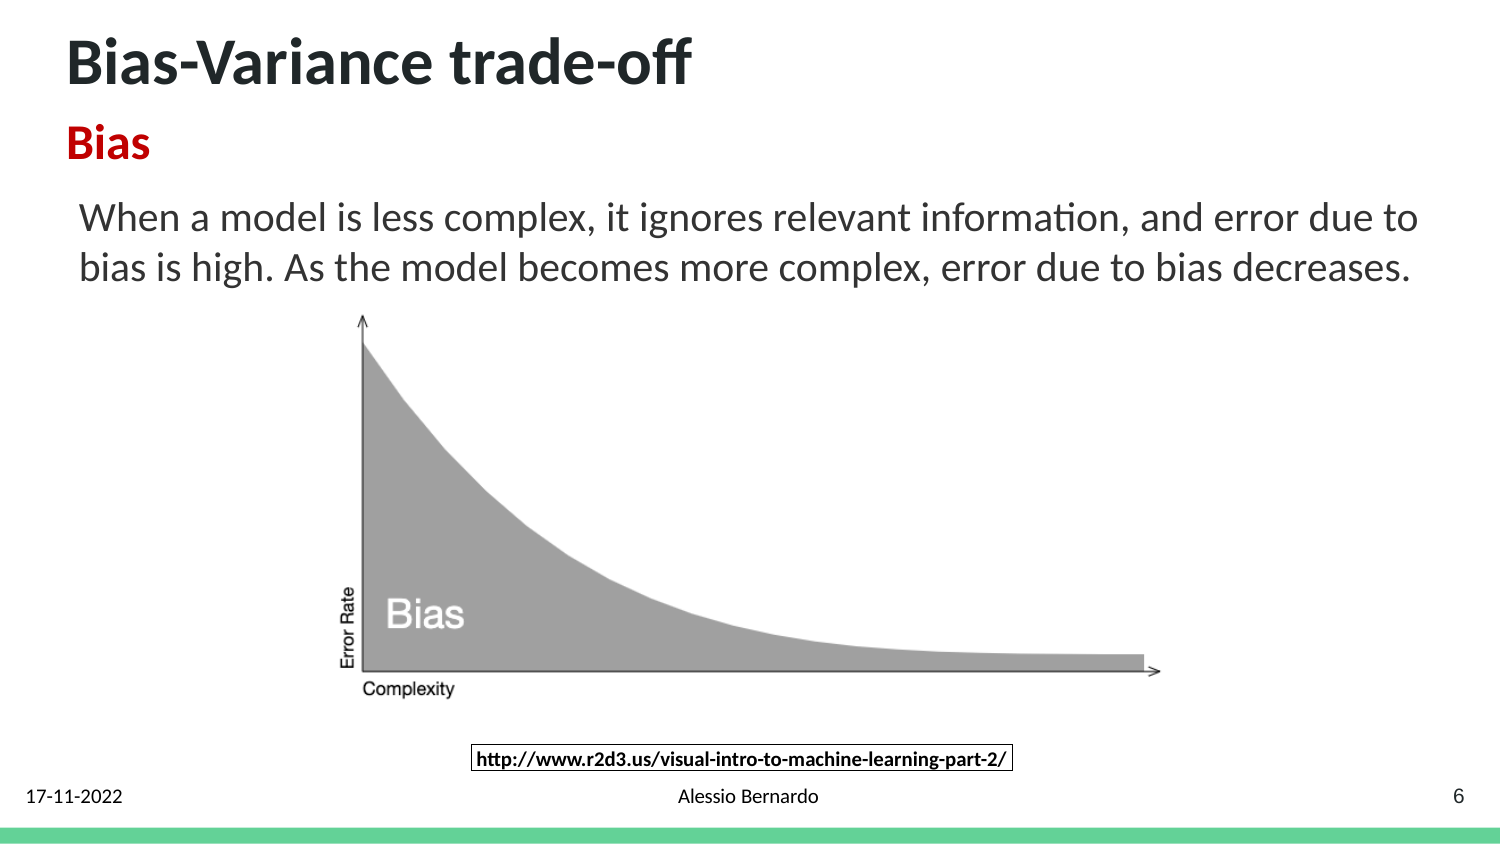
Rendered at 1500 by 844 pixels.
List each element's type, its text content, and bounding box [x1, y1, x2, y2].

text_box 6 [1446, 782, 1474, 808]
picture [332, 309, 1168, 703]
title Bias-Variance trade-off Bias [64, 0, 841, 170]
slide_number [23, 781, 126, 844]
text_box When a model is less complex, it ignores relevant information, and error due to bias is high. As the model becomes more complex, error due to bias decreases. [64, 182, 1475, 298]
text_box http://www.r2d3.us/visual-intro-to-machine-learning-part-2/ [471, 744, 1013, 771]
text_box Alessio Bernardo [676, 781, 824, 808]
